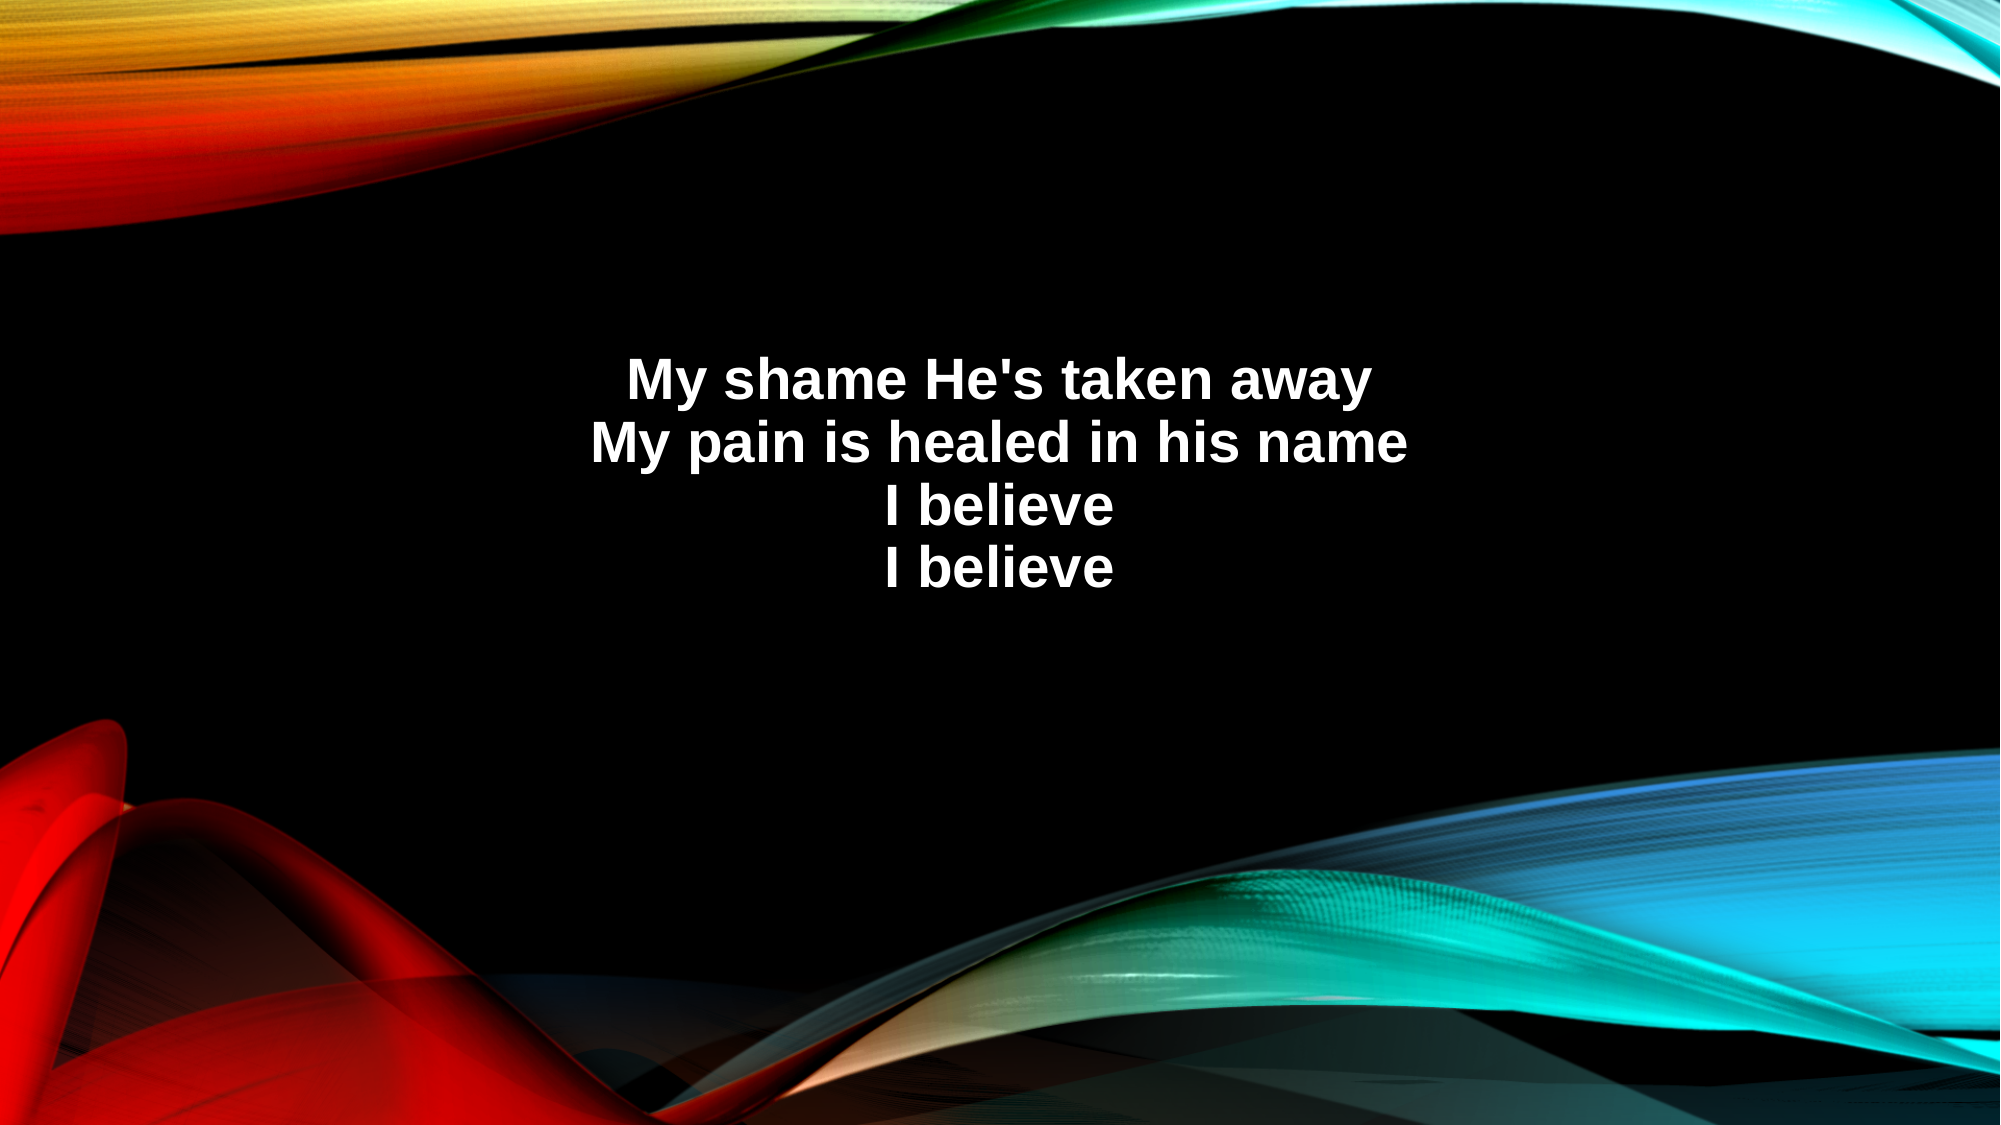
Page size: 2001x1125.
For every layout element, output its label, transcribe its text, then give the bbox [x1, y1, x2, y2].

subtitle My shame He's taken away My pain is healed in his name I believe I believe [0, 0, 2000, 1125]
